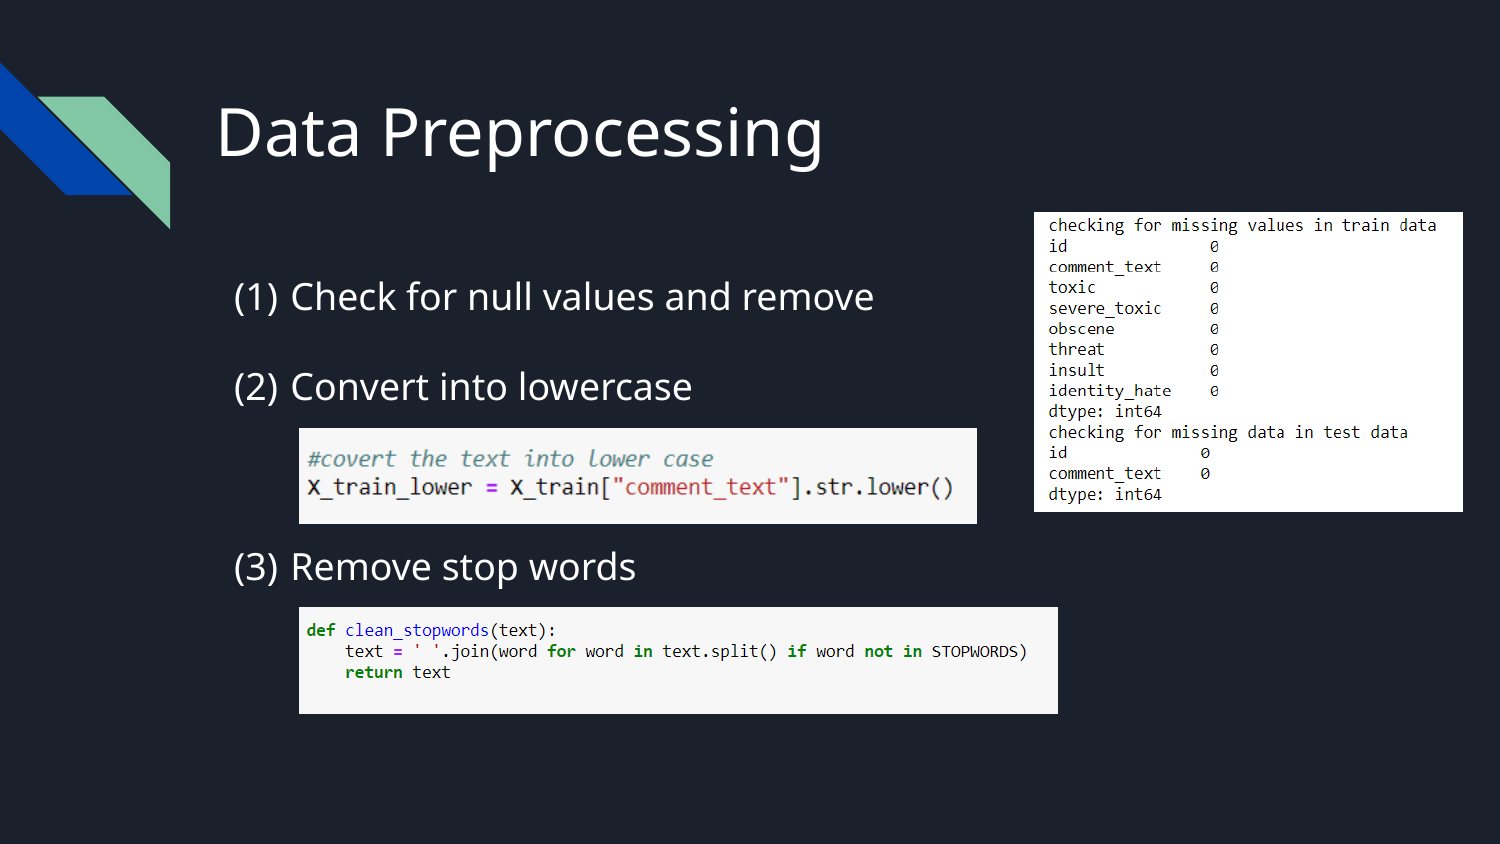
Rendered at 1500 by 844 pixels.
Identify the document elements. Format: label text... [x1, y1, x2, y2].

title Data Preprocessing [200, 75, 1368, 201]
picture [299, 428, 977, 525]
picture [1034, 211, 1463, 512]
picture [299, 607, 1058, 714]
list Check for null values and remove Convert into lowercase Remove stop words [200, 257, 1368, 735]
